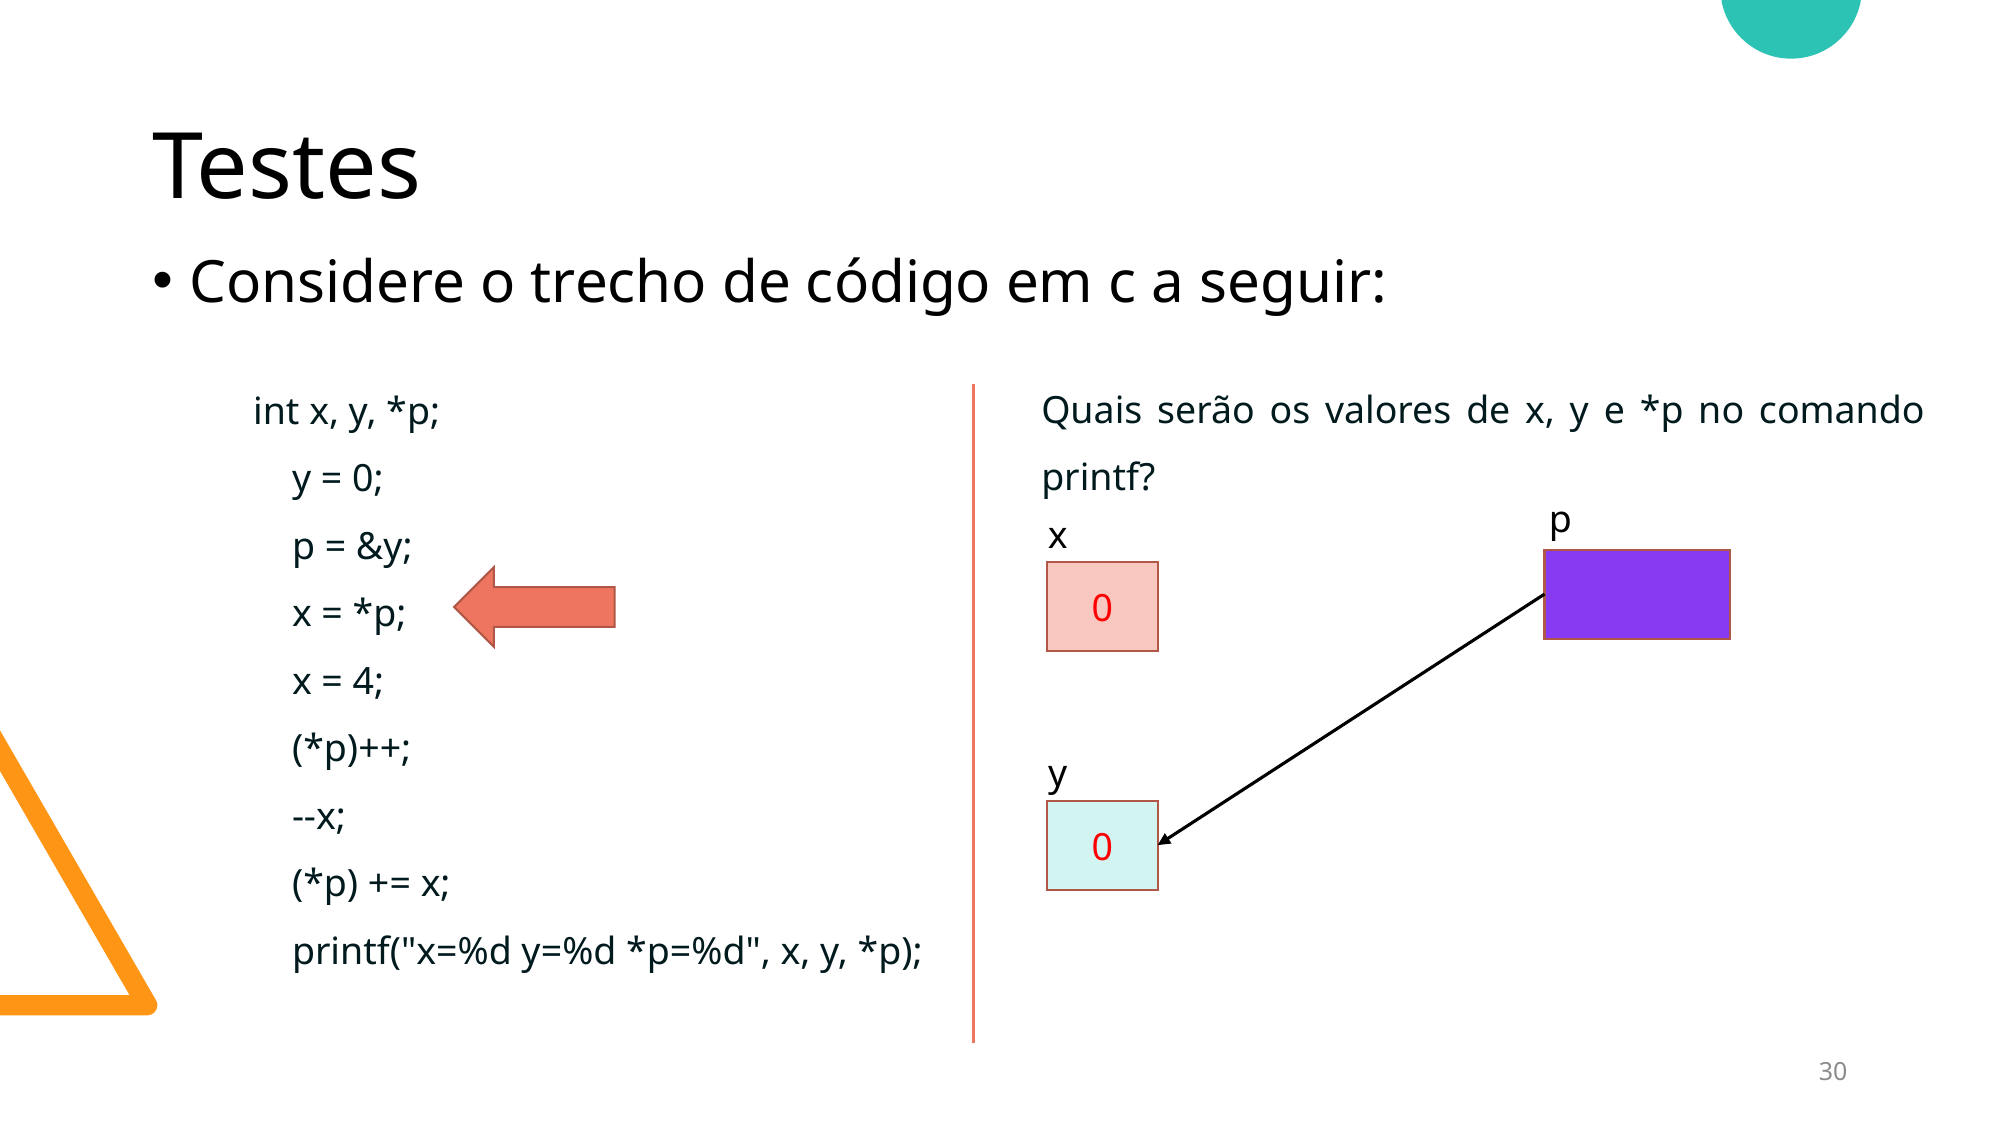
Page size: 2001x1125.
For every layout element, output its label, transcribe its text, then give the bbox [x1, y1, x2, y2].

text_box x [1033, 503, 1083, 564]
text_box y [1033, 741, 1083, 802]
text_box p [1534, 487, 1587, 548]
list Considere o trecho de código em c a seguir: [137, 244, 1863, 357]
text_box 0 [1046, 561, 1159, 652]
slide_number 30 [1412, 1042, 1863, 1103]
text_box 0 [1046, 800, 1159, 891]
text_box [1543, 549, 1731, 640]
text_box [1157, 594, 1545, 846]
title Testes [137, 59, 1863, 244]
text_box [452, 564, 616, 650]
text_box int x, y, *p; y = 0; p = &y; x = *p; x = 4; (*p)++; --x; (*p) += x; printf("x=%d y=%d *p=%d", x, y, *p); [238, 356, 939, 1085]
text_box Quais serão os valores de x, y e *p no comando printf? [1026, 355, 1941, 506]
